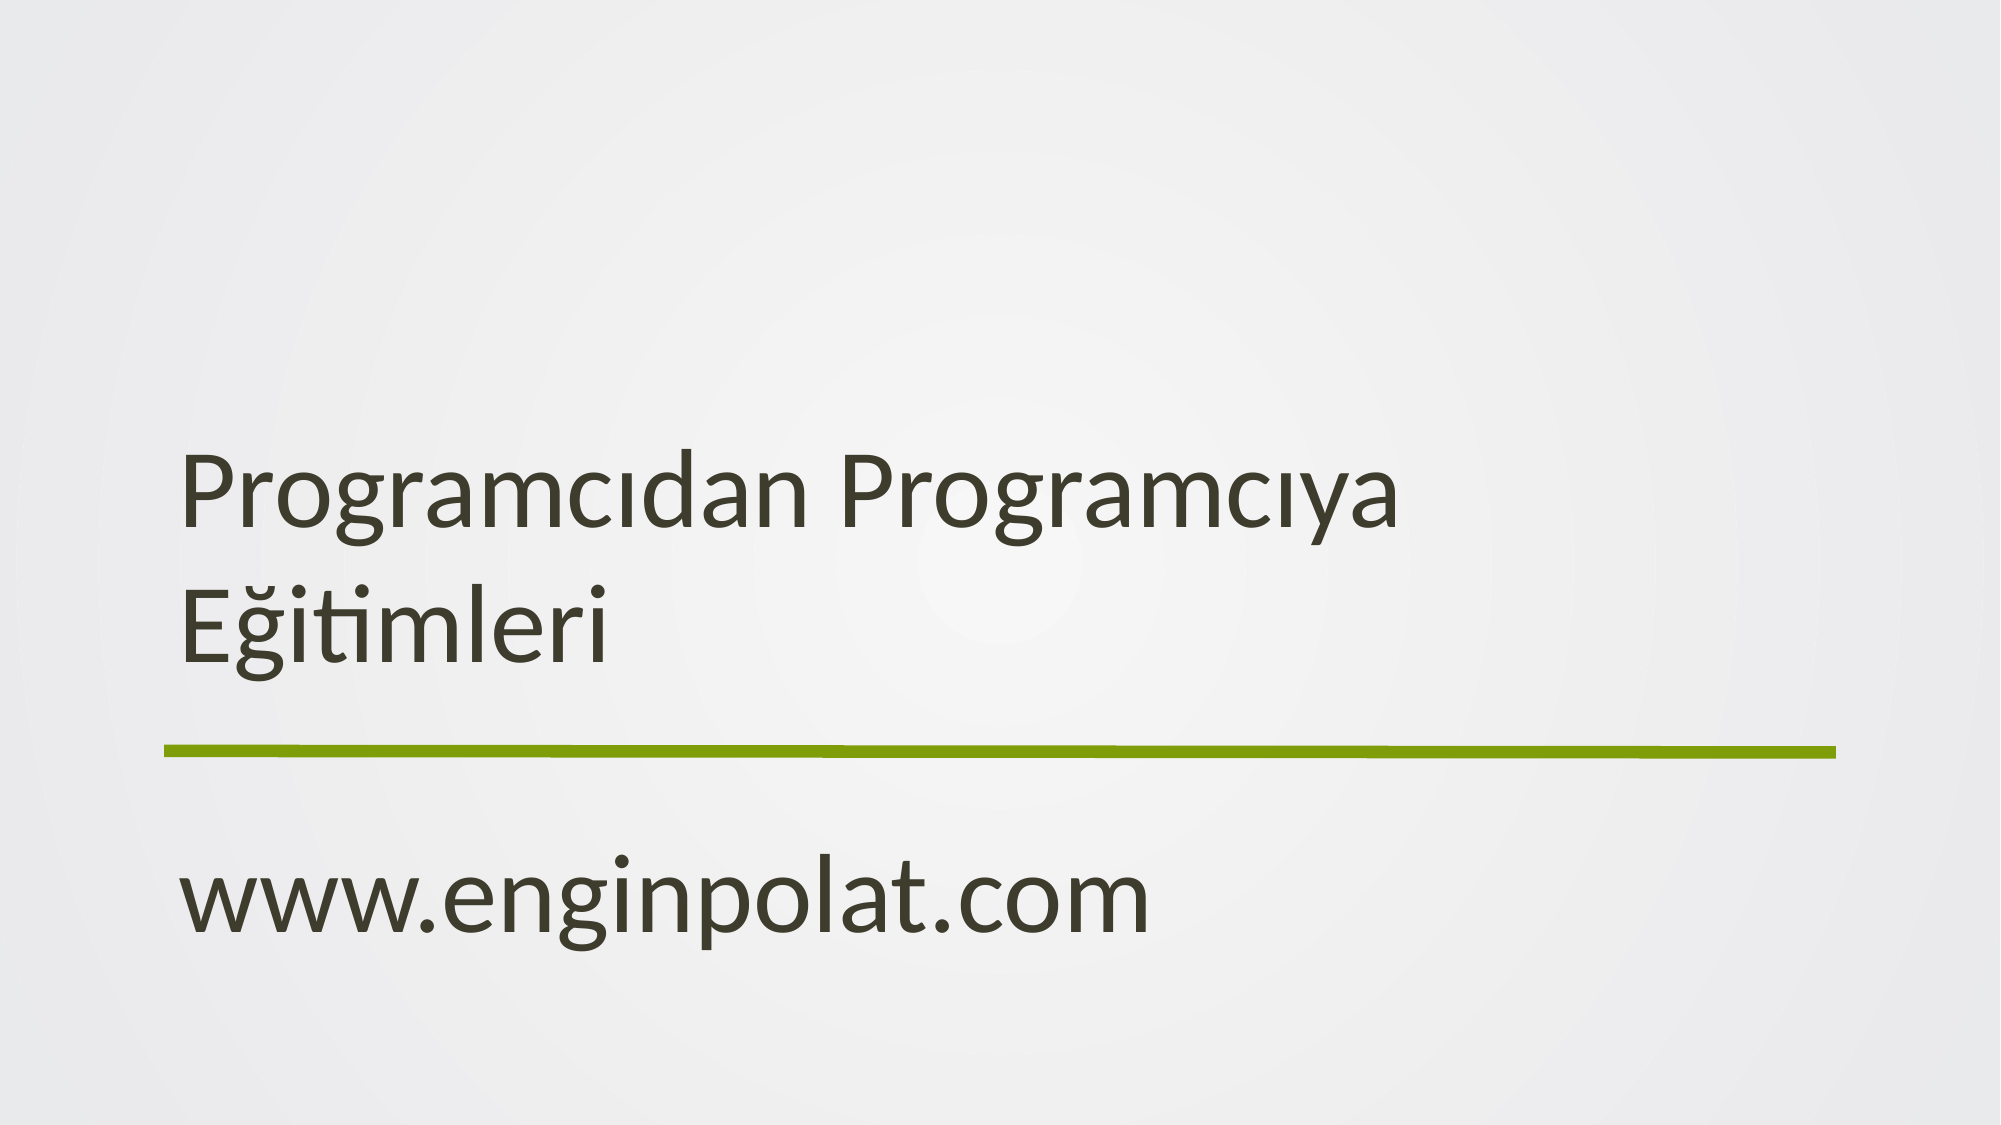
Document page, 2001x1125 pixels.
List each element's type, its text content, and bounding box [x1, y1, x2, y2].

text_box Programcıdan Programcıya Eğitimleri www.enginpolat.com [163, 407, 1836, 750]
text_box Programcıdan Programcıya Eğitimleri www.enginpolat.com [163, 753, 1836, 963]
